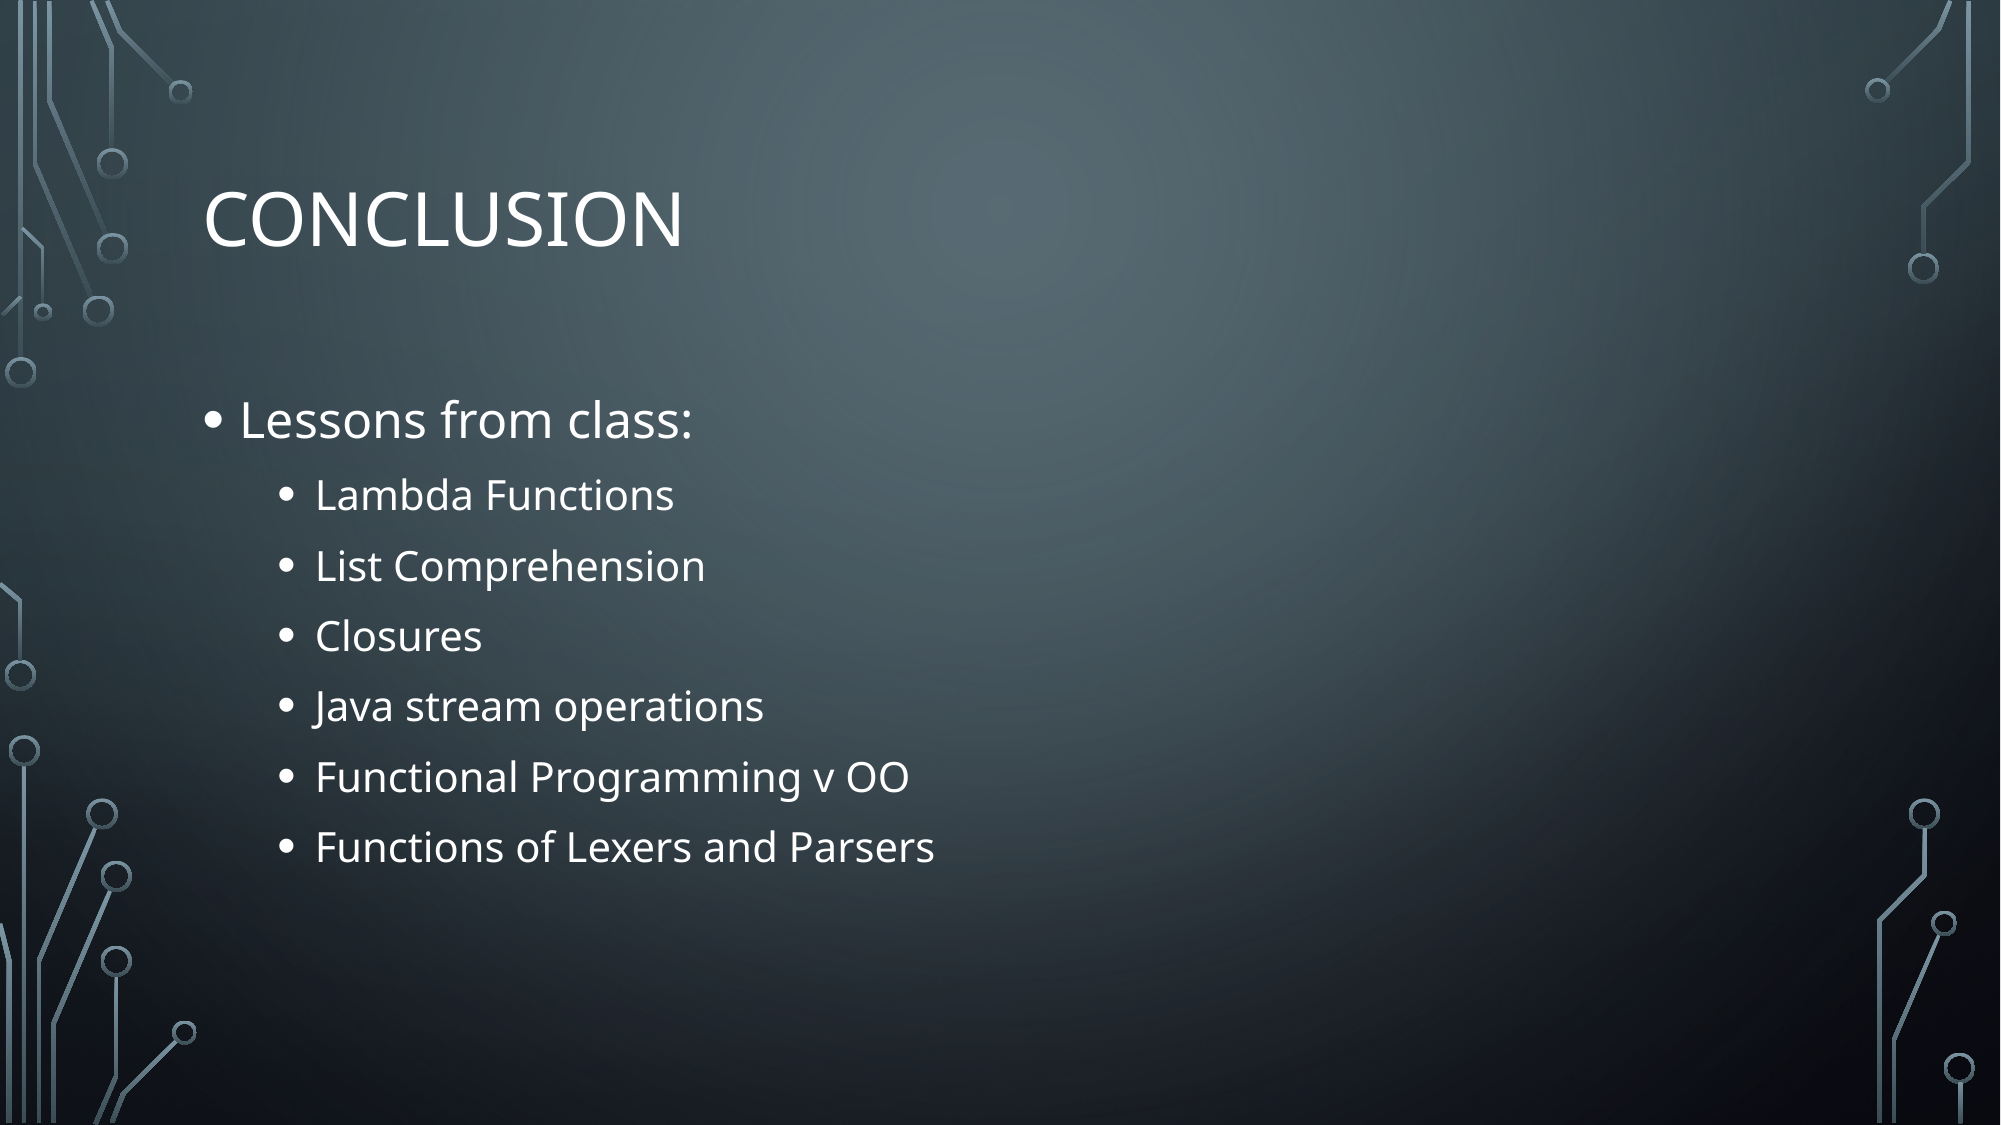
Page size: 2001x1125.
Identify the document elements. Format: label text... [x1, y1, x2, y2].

title Conclusion [187, 101, 1813, 344]
list Lessons from class: Lambda Functions List Comprehension Closures Java stream operations Functional Programming v OO Functions of Lexers and Parsers [187, 369, 1813, 950]
